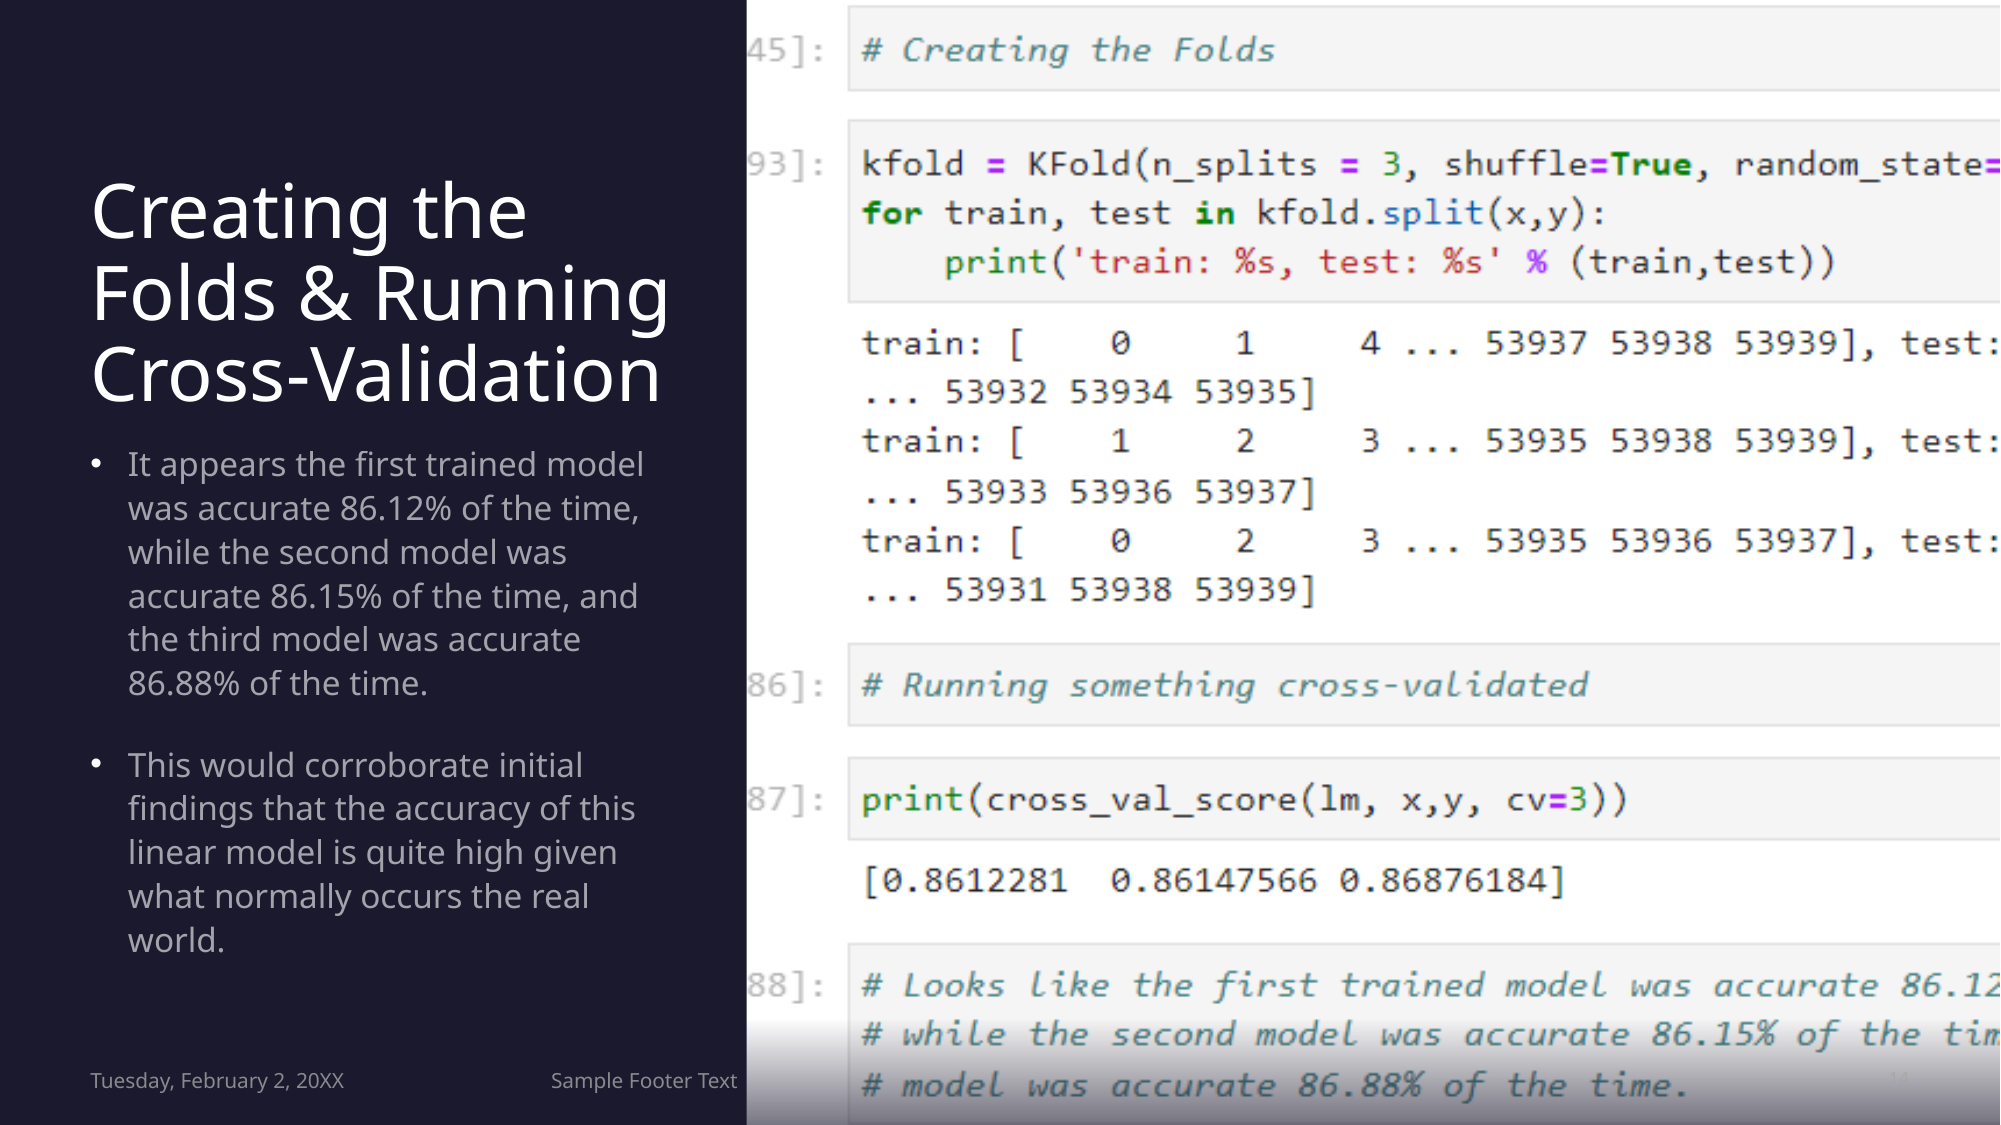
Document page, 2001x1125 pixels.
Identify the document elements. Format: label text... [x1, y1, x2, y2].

title Creating the Folds & Running Cross-Validation [90, 90, 676, 418]
picture [746, 0, 2000, 1125]
footer Sample Footer Text [551, 1067, 746, 1093]
text_box [0, 0, 746, 1125]
list It appears the first trained model was accurate 86.12% of the time, while the second model was accurate 86.15% of the time, and the third model was accurate 86.88% of the time. This would corroborate initial findings that the accuracy of this linear model is quite high given what normally occurs the real world. [90, 439, 676, 1000]
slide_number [90, 1067, 522, 1093]
